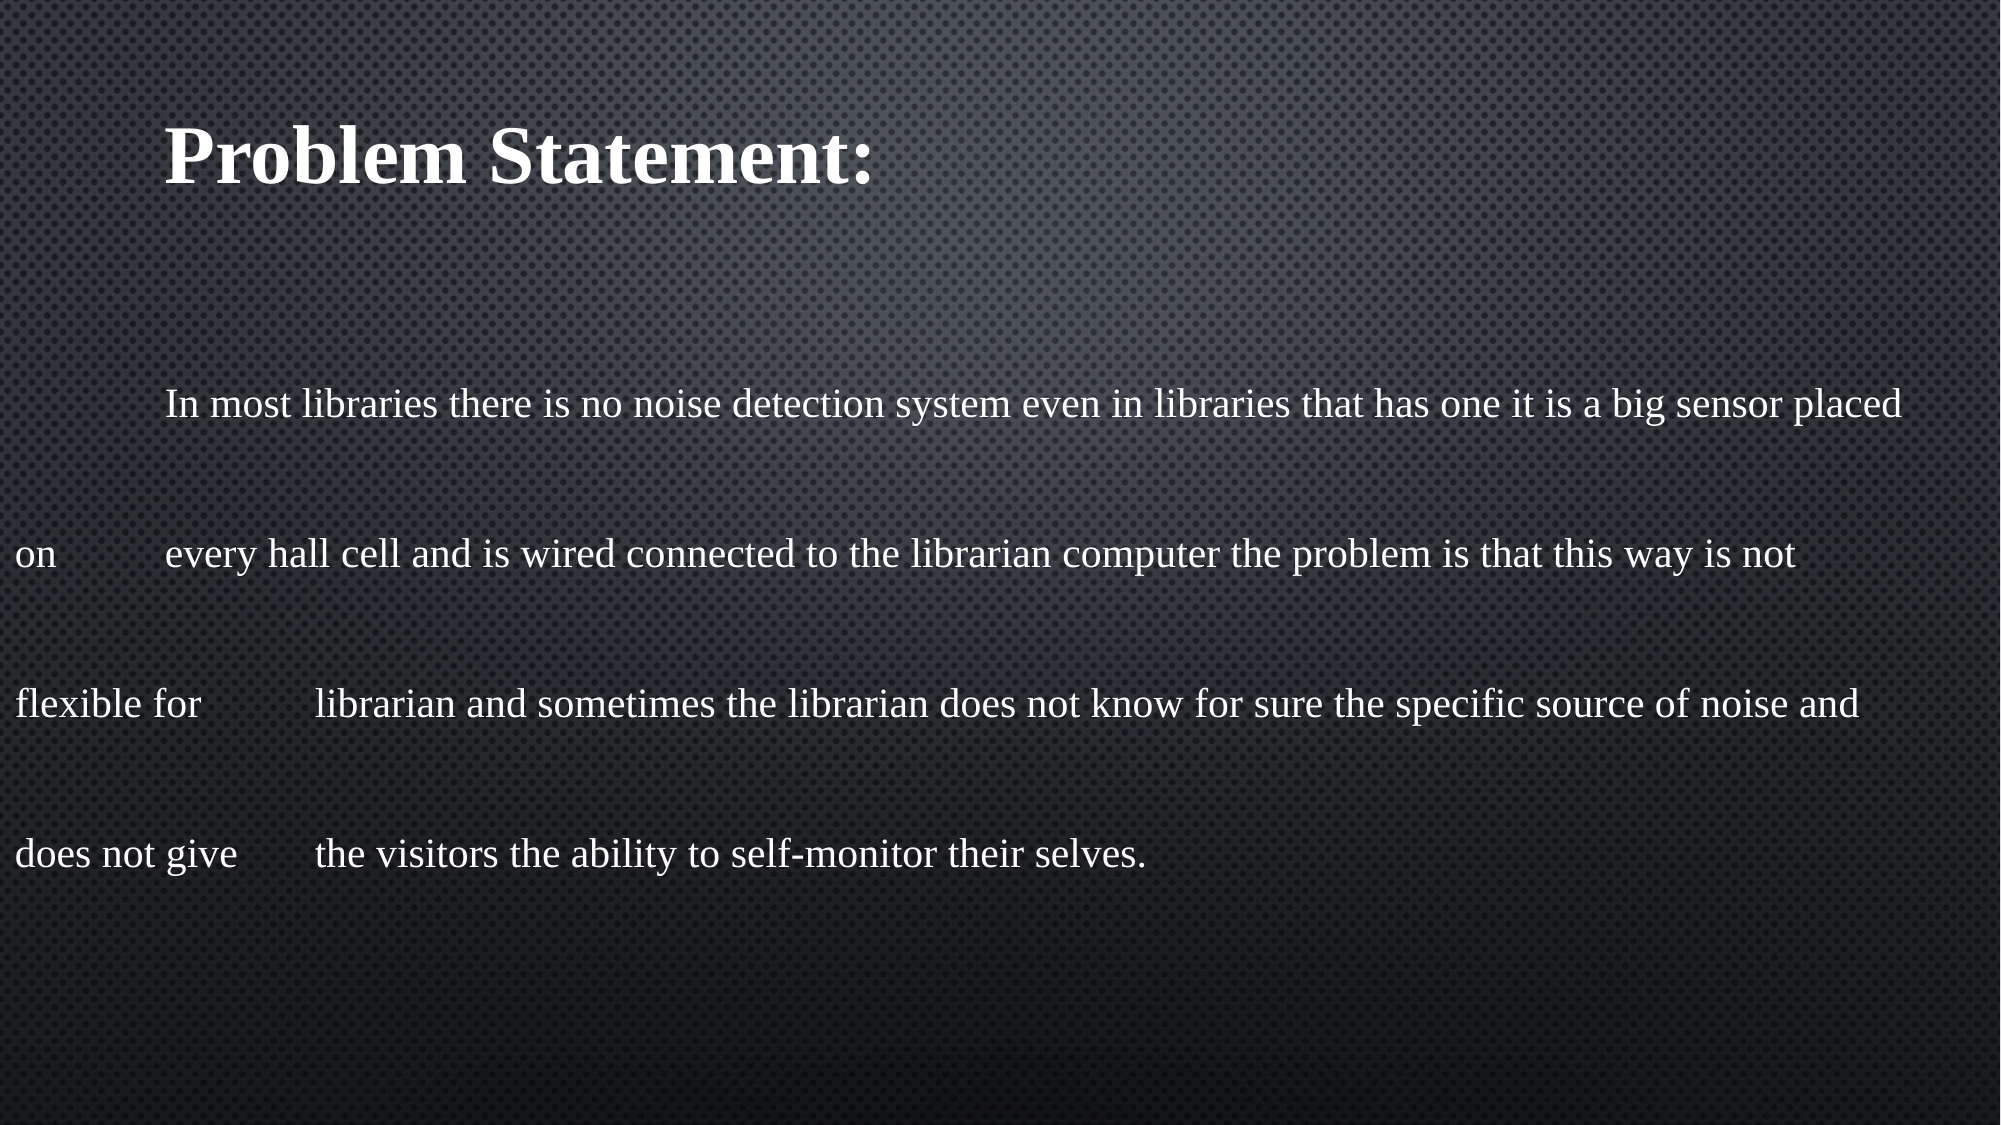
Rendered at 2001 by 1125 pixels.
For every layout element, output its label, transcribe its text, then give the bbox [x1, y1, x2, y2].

text_box In most libraries there is no noise detection system even in libraries that has one it is a big sensor placed on every hall cell and is wired connected to the librarian computer the problem is that this way is not flexible for librarian and sometimes the librarian does not know for sure the specific source of noise and does not give the visitors the ability to self-monitor their selves. [0, 267, 1929, 883]
text_box Problem Statement: [0, 93, 2000, 208]
